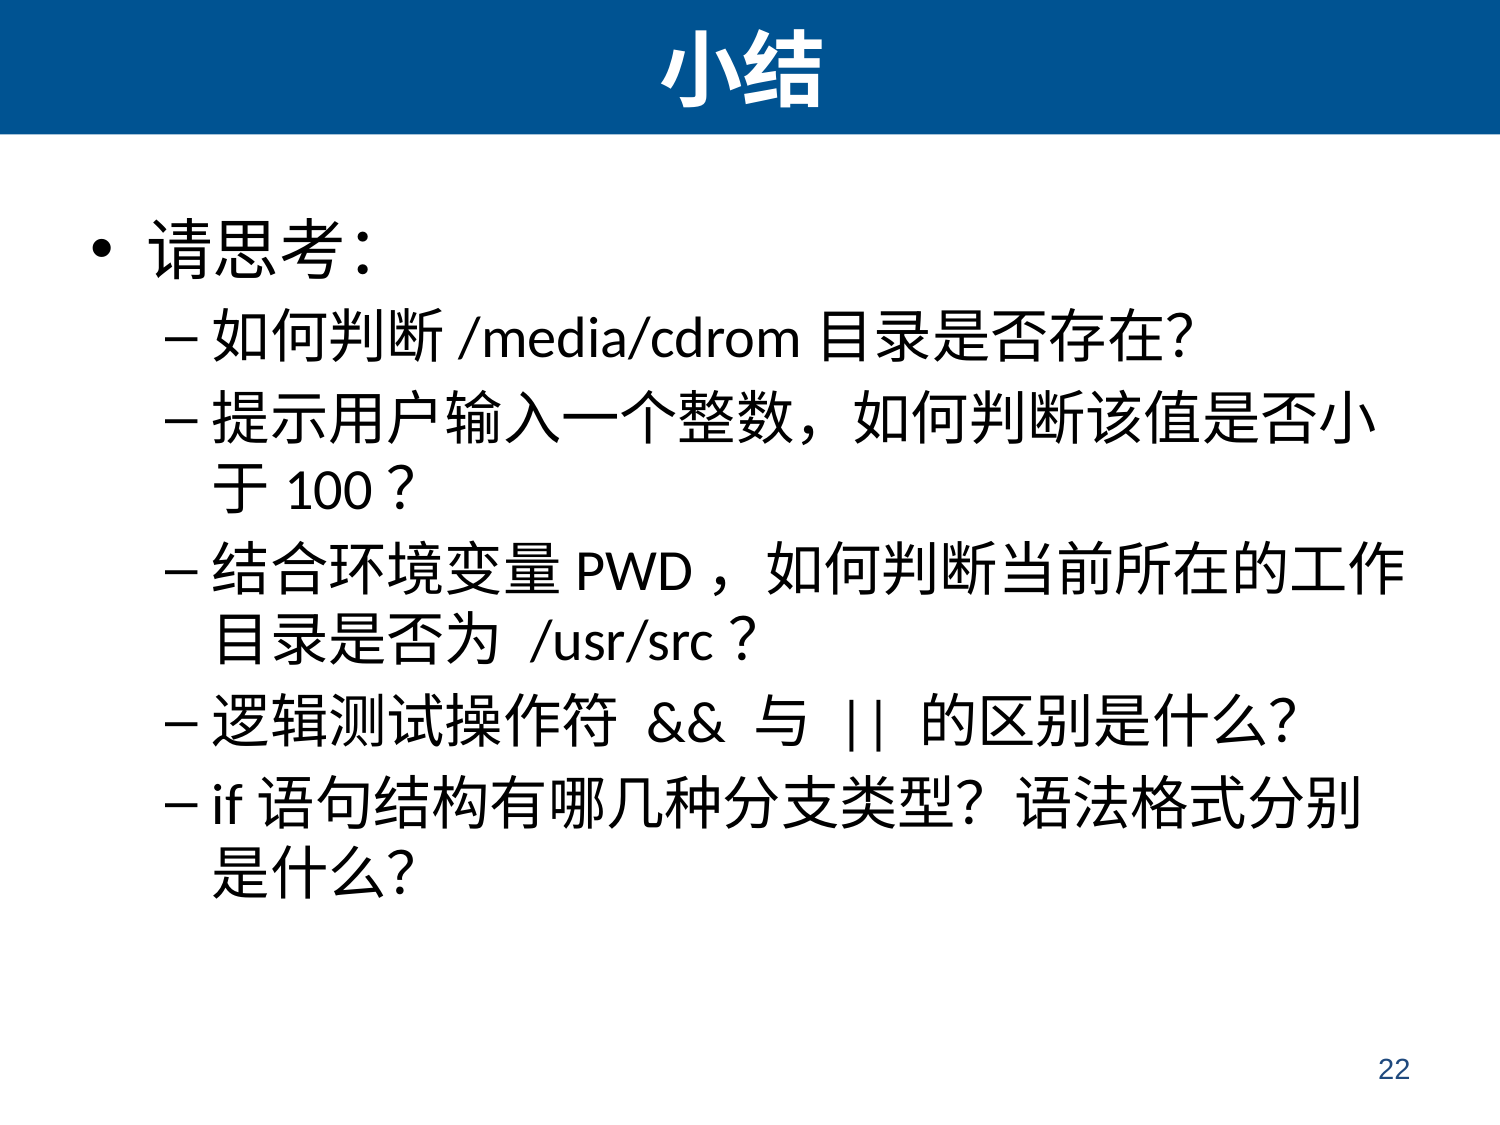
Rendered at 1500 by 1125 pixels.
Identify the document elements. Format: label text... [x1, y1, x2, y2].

list 请思考： 如何判断/media/cdrom目录是否存在？ 提示用户输入一个整数，如何判断该值是否小于100？ 结合环境变量PWD，如何判断当前所在的工作目录是否为 /usr/src？ 逻辑测试操作符 && 与 || 的区别是什么？ if语句结构有哪几种分支类型？语法格式分别是什么？ [75, 200, 1425, 1010]
slide_number 22 [1050, 1042, 1426, 1103]
title 小结 [2, 0, 1483, 135]
